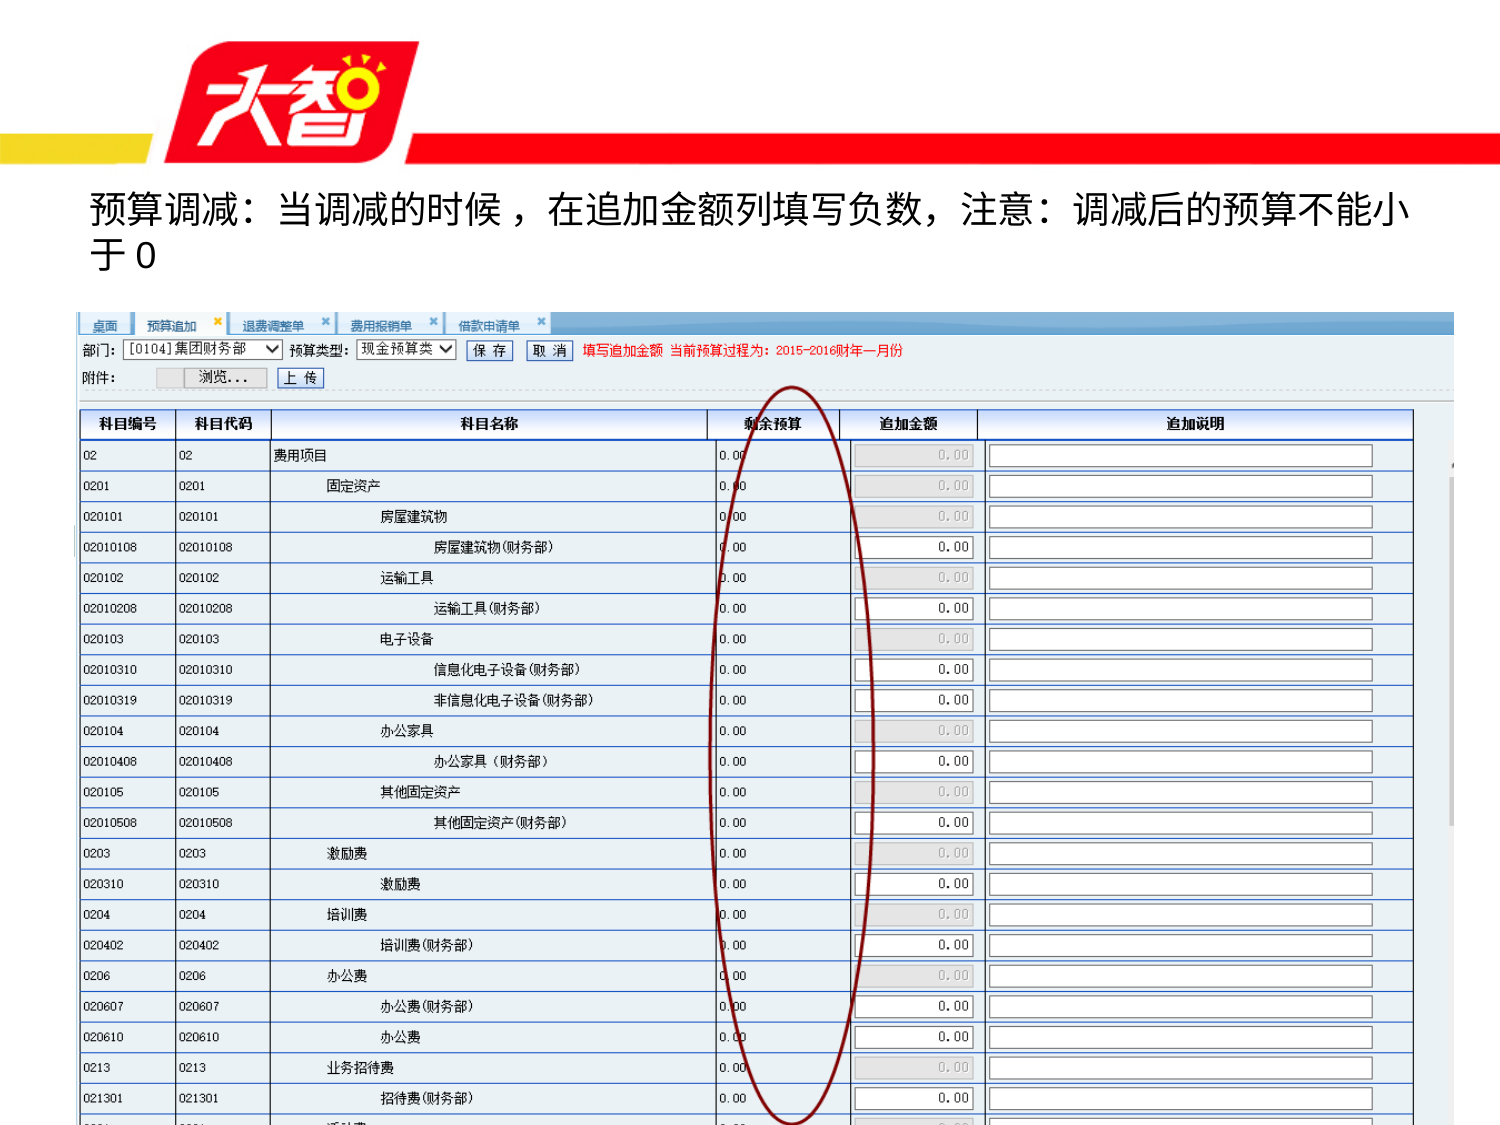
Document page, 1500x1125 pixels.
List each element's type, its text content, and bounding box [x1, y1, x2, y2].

picture [0, 0, 1500, 1125]
text_box 预算调减：当调减的时候 ，在追加金额列填写负数，注意：调减后的预算不能小于0 [74, 178, 1429, 284]
